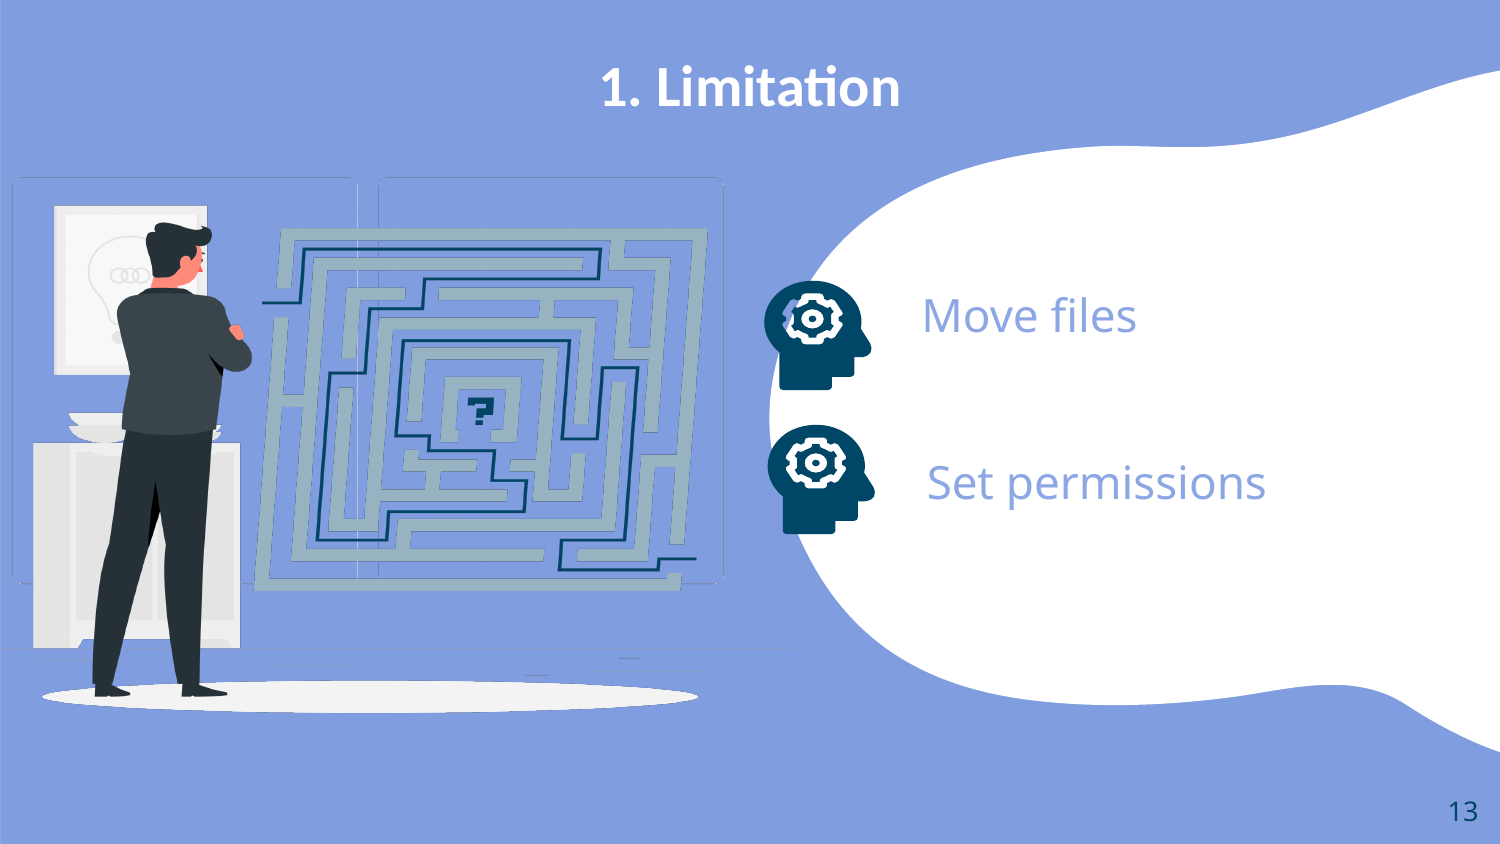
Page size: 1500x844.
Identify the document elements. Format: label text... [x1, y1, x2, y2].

text_box Move files [906, 272, 1500, 412]
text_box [763, 280, 873, 391]
slide_number 13 [1403, 779, 1494, 844]
text_box Set permissions [911, 438, 1500, 524]
title 1. Limitation [471, 33, 1029, 133]
picture [0, 98, 794, 817]
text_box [767, 424, 876, 535]
